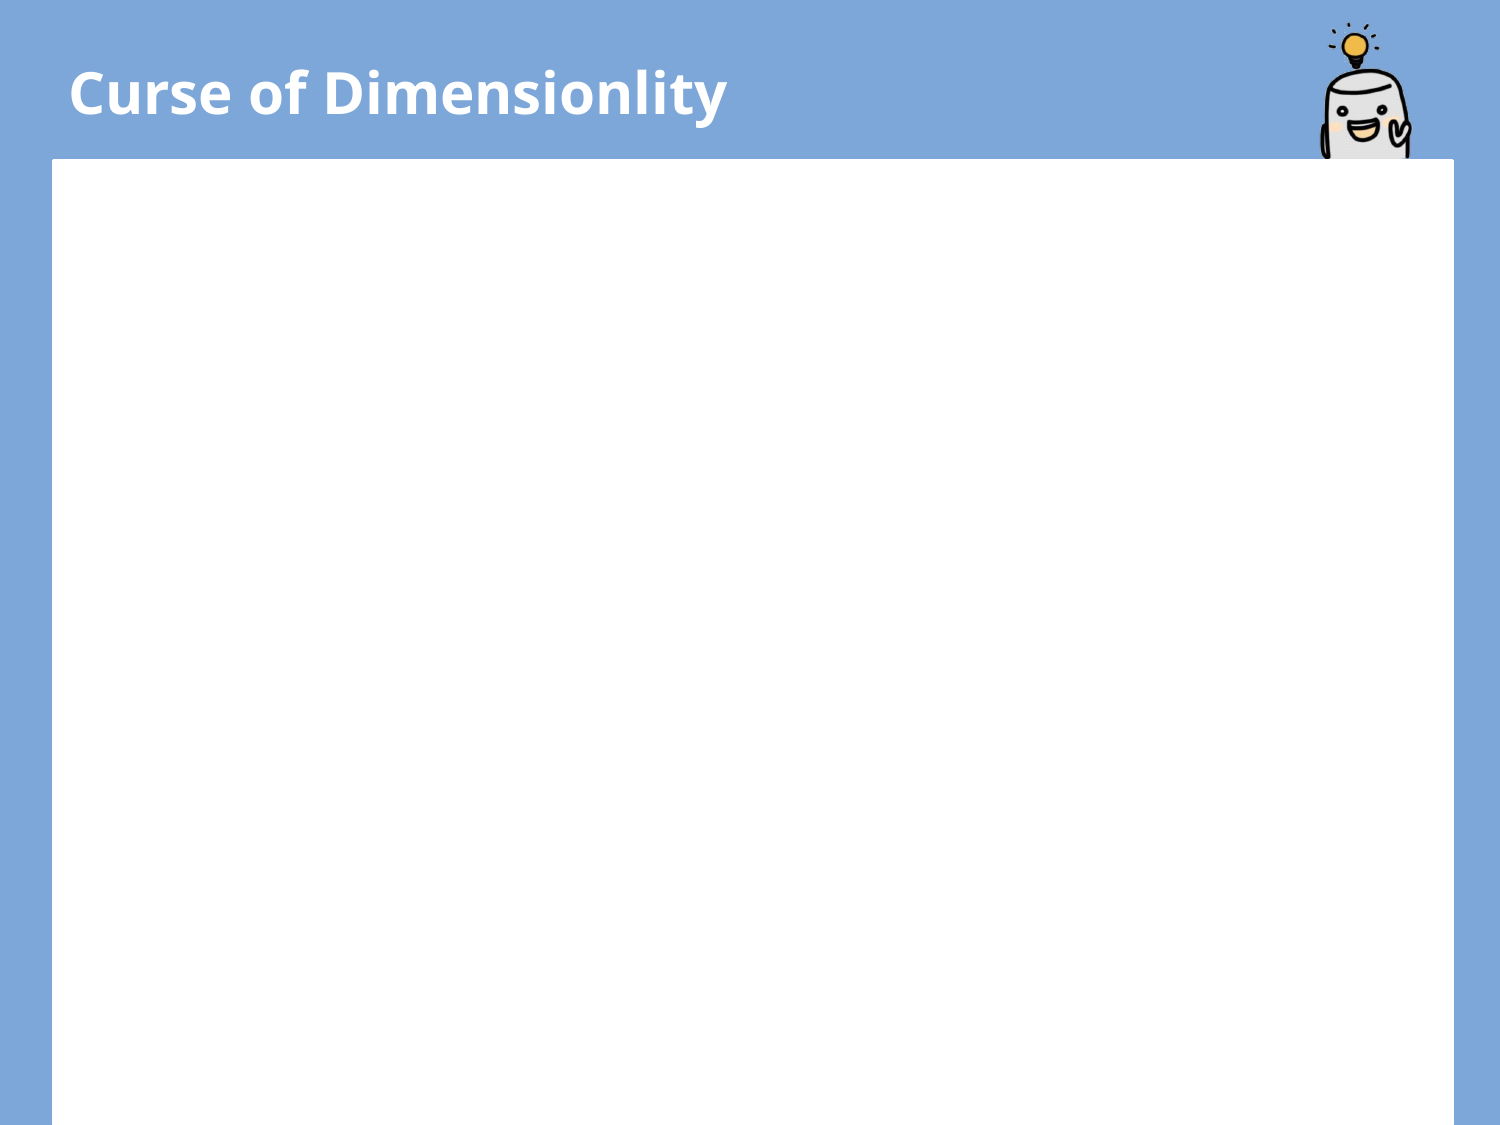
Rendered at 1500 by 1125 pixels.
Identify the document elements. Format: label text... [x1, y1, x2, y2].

title Curse of Dimensionlity [53, 40, 1270, 144]
picture [1271, 13, 1453, 159]
